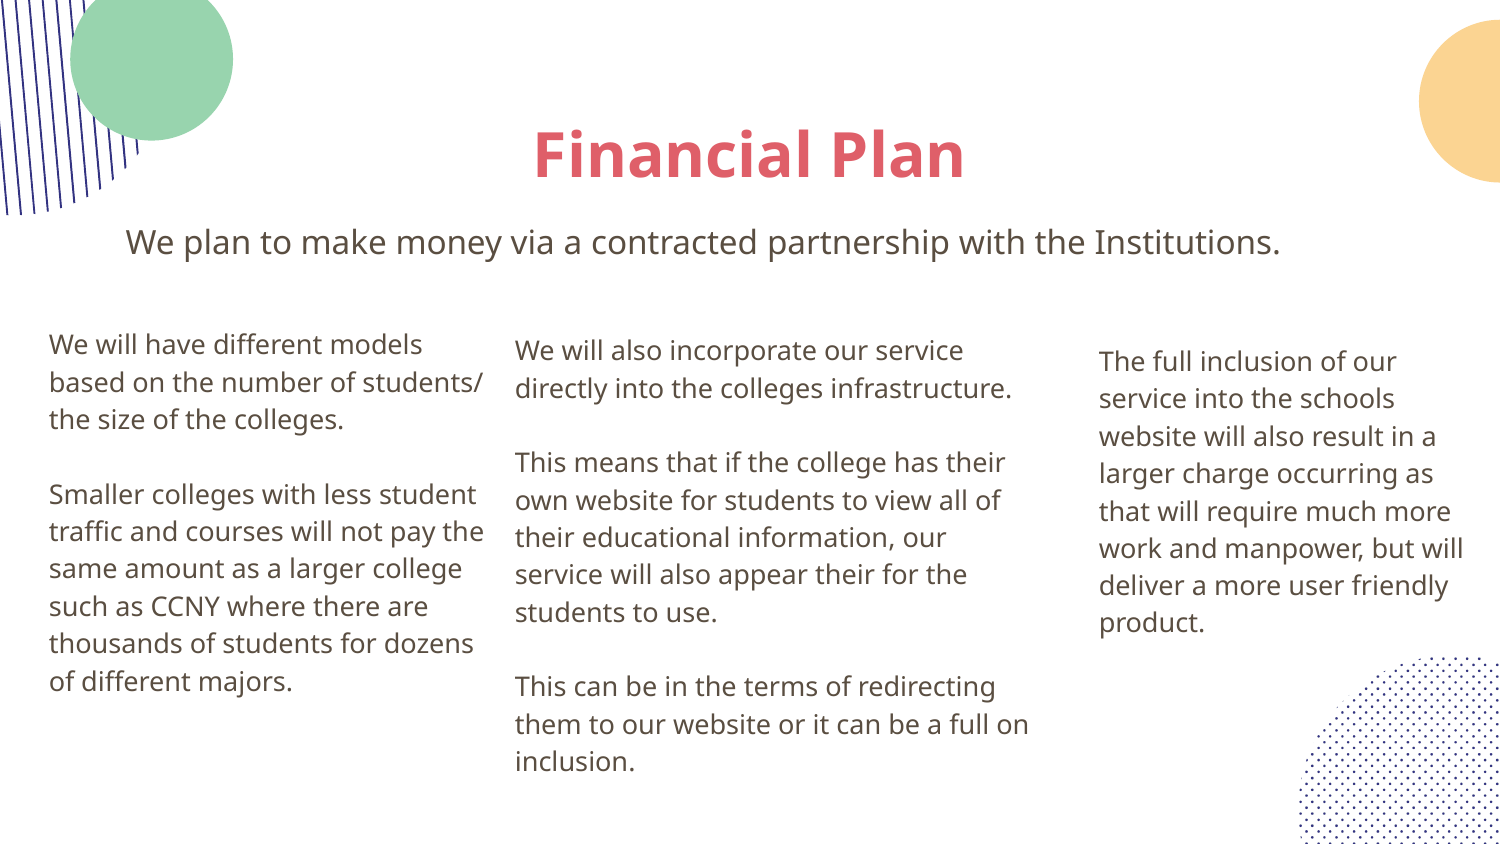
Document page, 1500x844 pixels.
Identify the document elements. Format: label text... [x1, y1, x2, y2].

subtitle We will also incorporate our service directly into the colleges infrastructure. This means that if the college has their own website for students to view all of their educational information, our service will also appear their for the students to use. This can be in the terms of redirecting them to our website or it can be a full on inclusion. [499, 338, 1055, 817]
subtitle We will have different models based on the number of students/ the size of the colleges. Smaller colleges with less student traffic and courses will not pay the same amount as a larger college such as CCNY where there are thousands of students for dozens of different majors. [34, 308, 499, 749]
picture [1298, 655, 1500, 844]
title Financial Plan [118, 88, 1382, 183]
subtitle The full inclusion of our service into the schools website will also result in a larger charge occurring as that will require much more work and manpower, but will deliver a more user friendly product. [1083, 324, 1480, 749]
text_box We plan to make money via a contracted partnership with the Institutions. [110, 200, 1390, 338]
